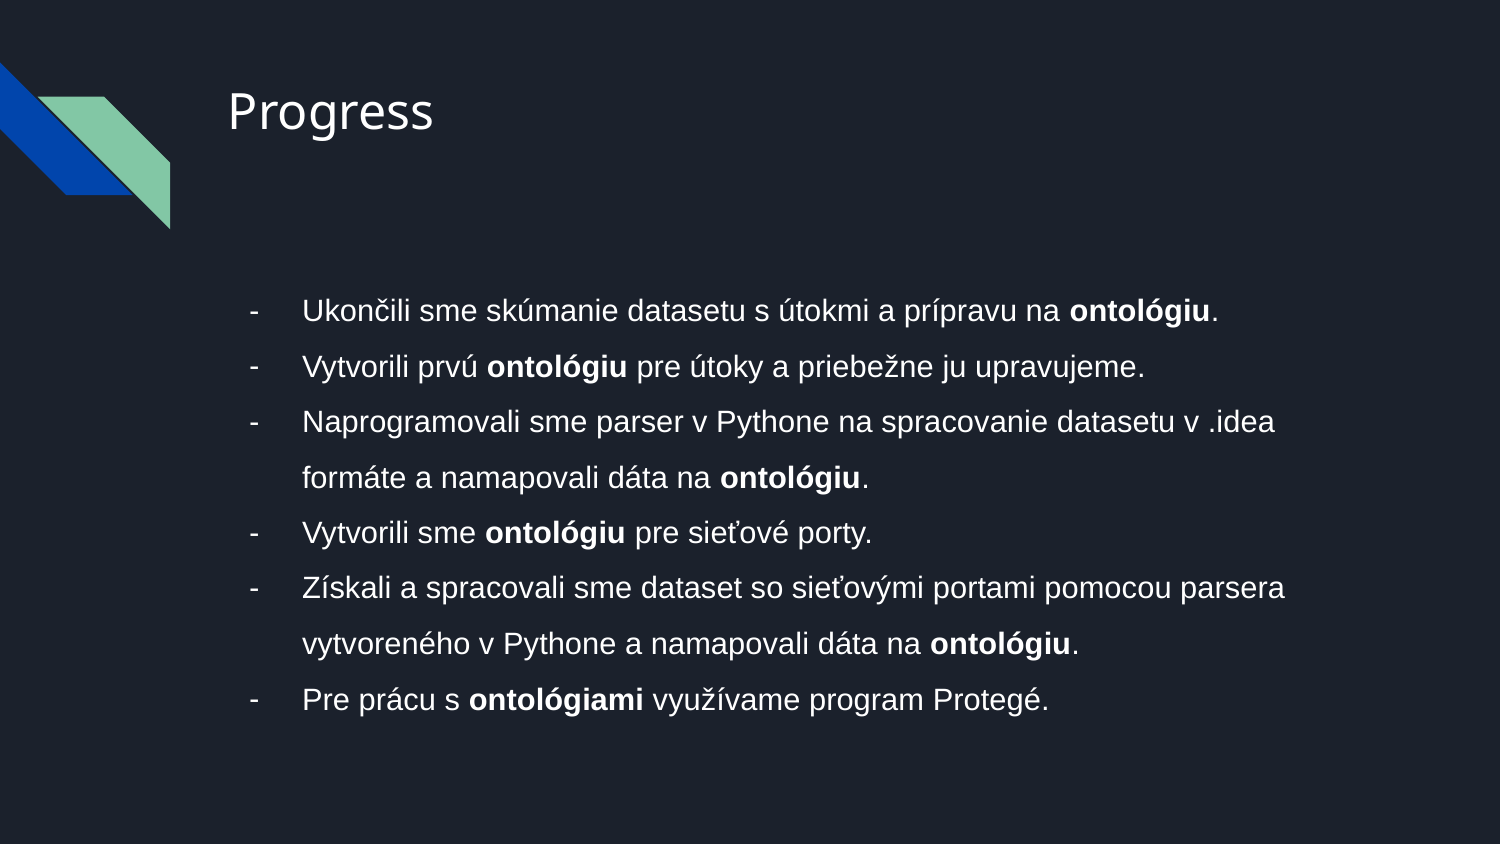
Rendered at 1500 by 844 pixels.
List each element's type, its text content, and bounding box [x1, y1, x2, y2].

list Ukončili sme skúmanie datasetu s útokmi a prípravu na ontológiu. Vytvorili prvú ontológiu pre útoky a priebežne ju upravujeme. Naprogramovali sme parser v Pythone na spracovanie datasetu v .idea formáte a namapovali dáta na ontológiu. Vytvorili sme ontológiu pre sieťové porty. Získali a spracovali sme dataset so sieťovými portami pomocou parsera vytvoreného v Pythone a namapovali dáta na ontológiu. Pre prácu s ontológiami využívame program Protegé. [212, 257, 1368, 735]
title Progress [212, 64, 1368, 215]
